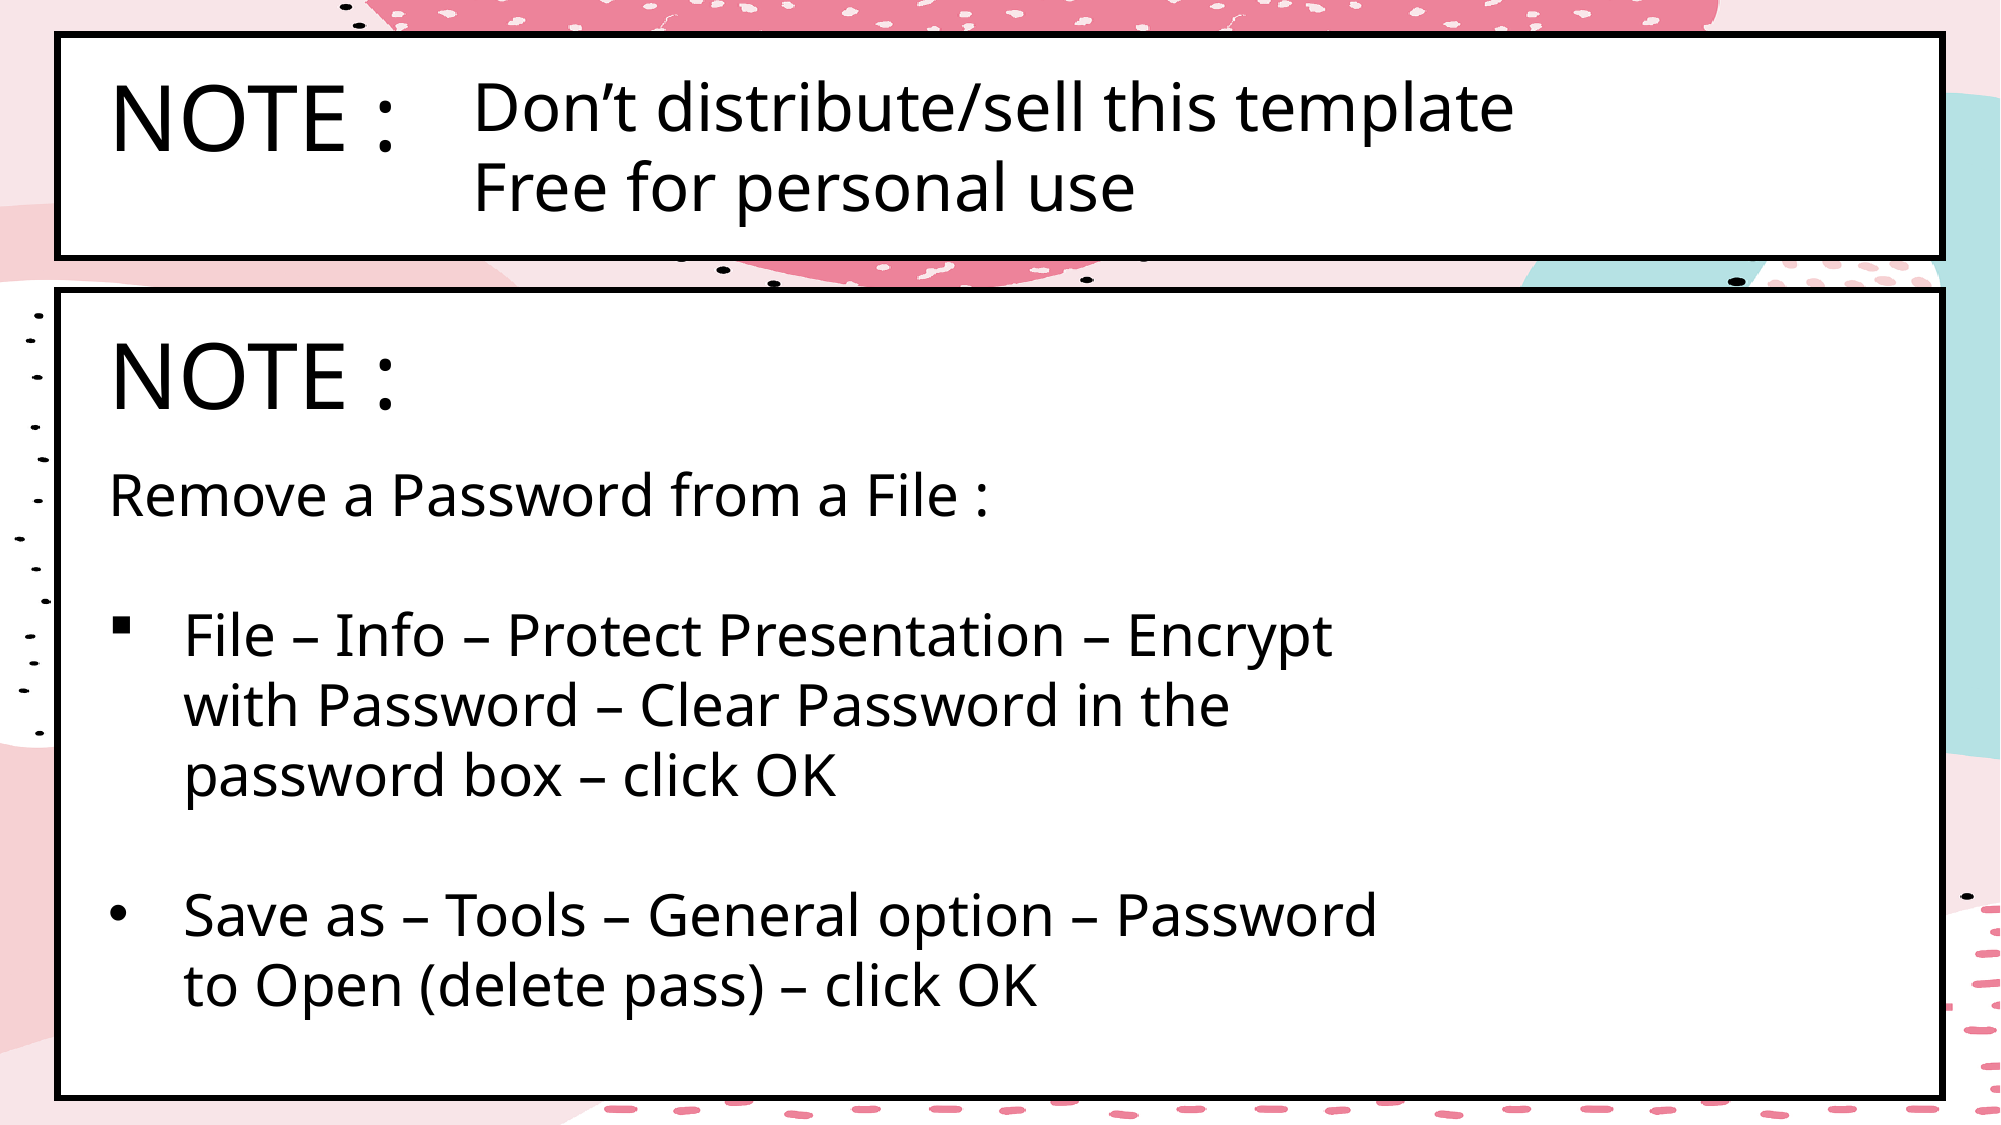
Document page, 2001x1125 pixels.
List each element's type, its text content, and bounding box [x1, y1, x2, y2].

picture [0, 0, 2001, 1125]
text_box Remove a Password from a File : File – Info – Protect Presentation – Encrypt with Password – Clear Password in the password box – click OK Save as – Tools – General option – Password to Open (delete pass) – click OK [93, 450, 1461, 1096]
text_box NOTE : [94, 52, 413, 177]
text_box NOTE : [94, 310, 413, 436]
text_box [56, 289, 1944, 1099]
text_box [56, 33, 1944, 259]
text_box Don’t distribute/sell this template Free for personal use [458, 57, 1534, 233]
